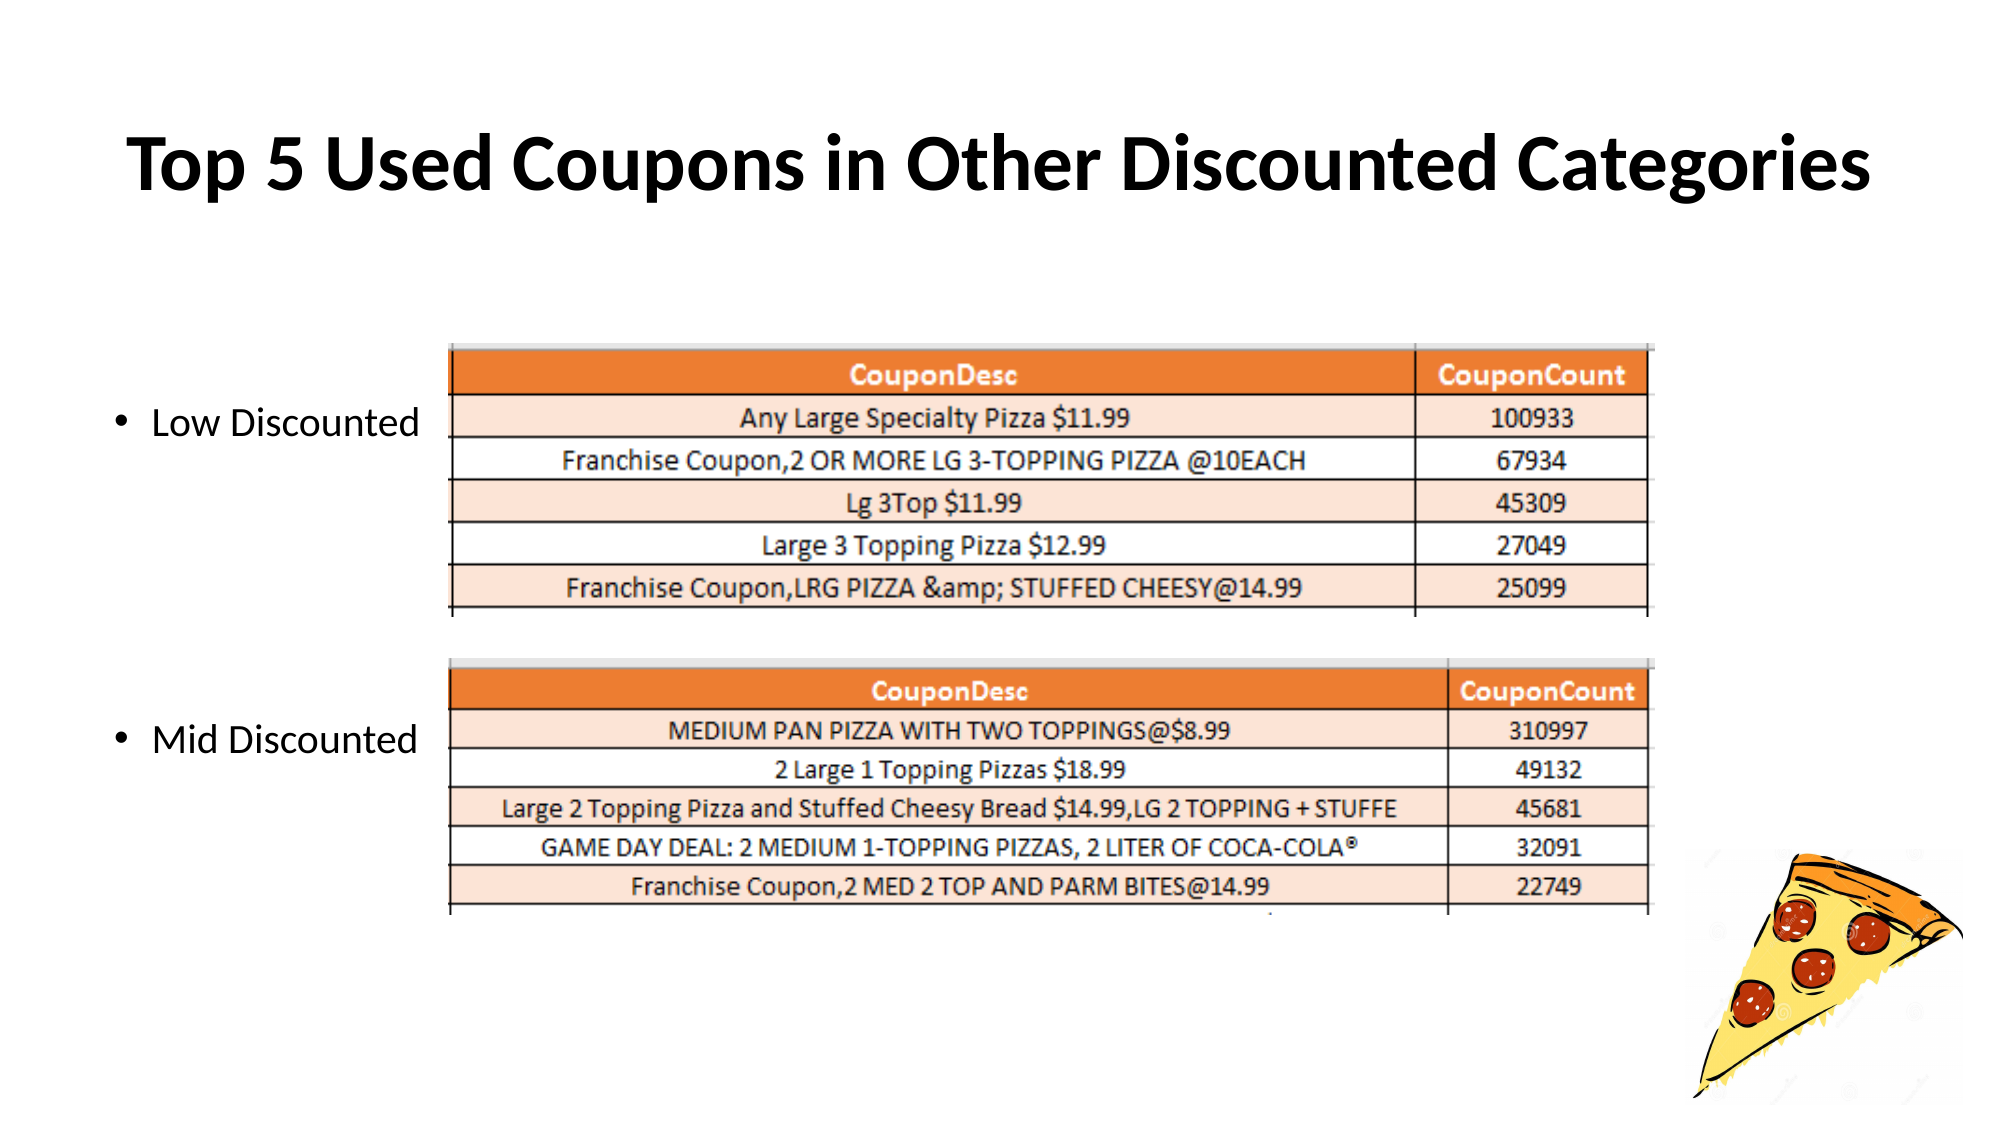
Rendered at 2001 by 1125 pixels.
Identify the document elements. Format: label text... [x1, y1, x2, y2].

title Top 5 Used Coupons in Other Discounted Categories [99, 55, 1901, 273]
picture [448, 658, 1655, 915]
picture [448, 343, 1655, 617]
picture [1685, 849, 1963, 1106]
list Low Discounted Mid Discounted [99, 301, 1825, 1016]
